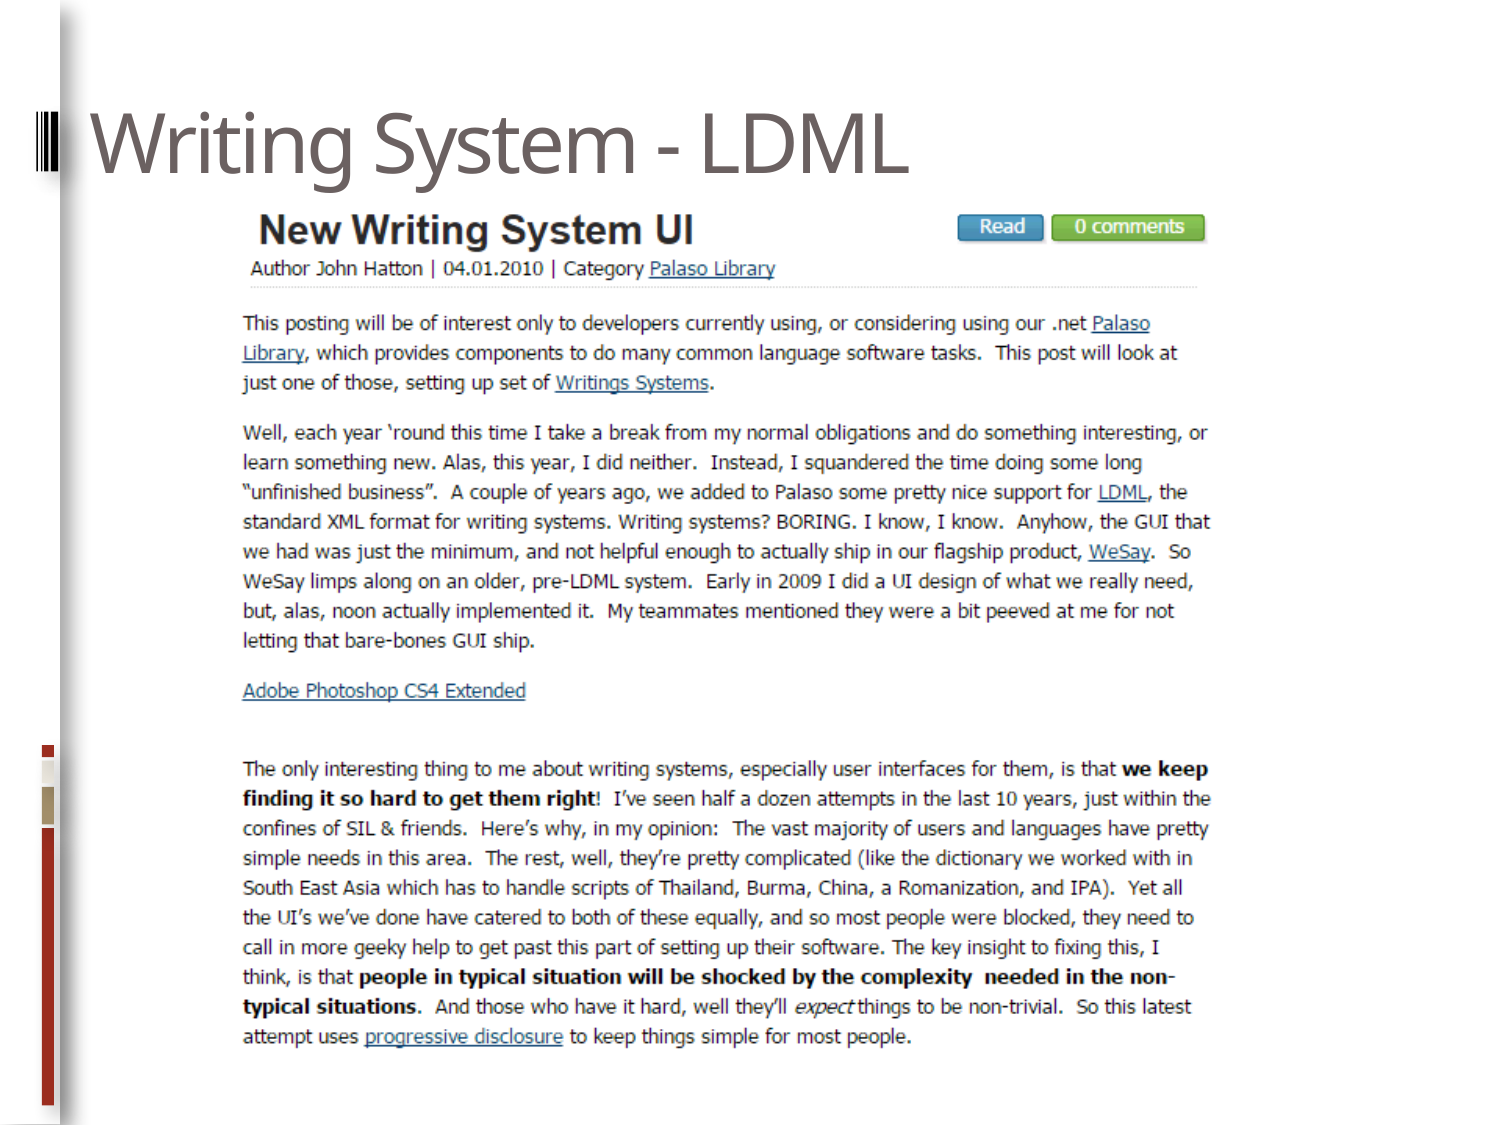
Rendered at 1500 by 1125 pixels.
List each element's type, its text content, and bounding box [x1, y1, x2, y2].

picture [237, 199, 1241, 1065]
title Writing System - LDML [75, 34, 1425, 247]
